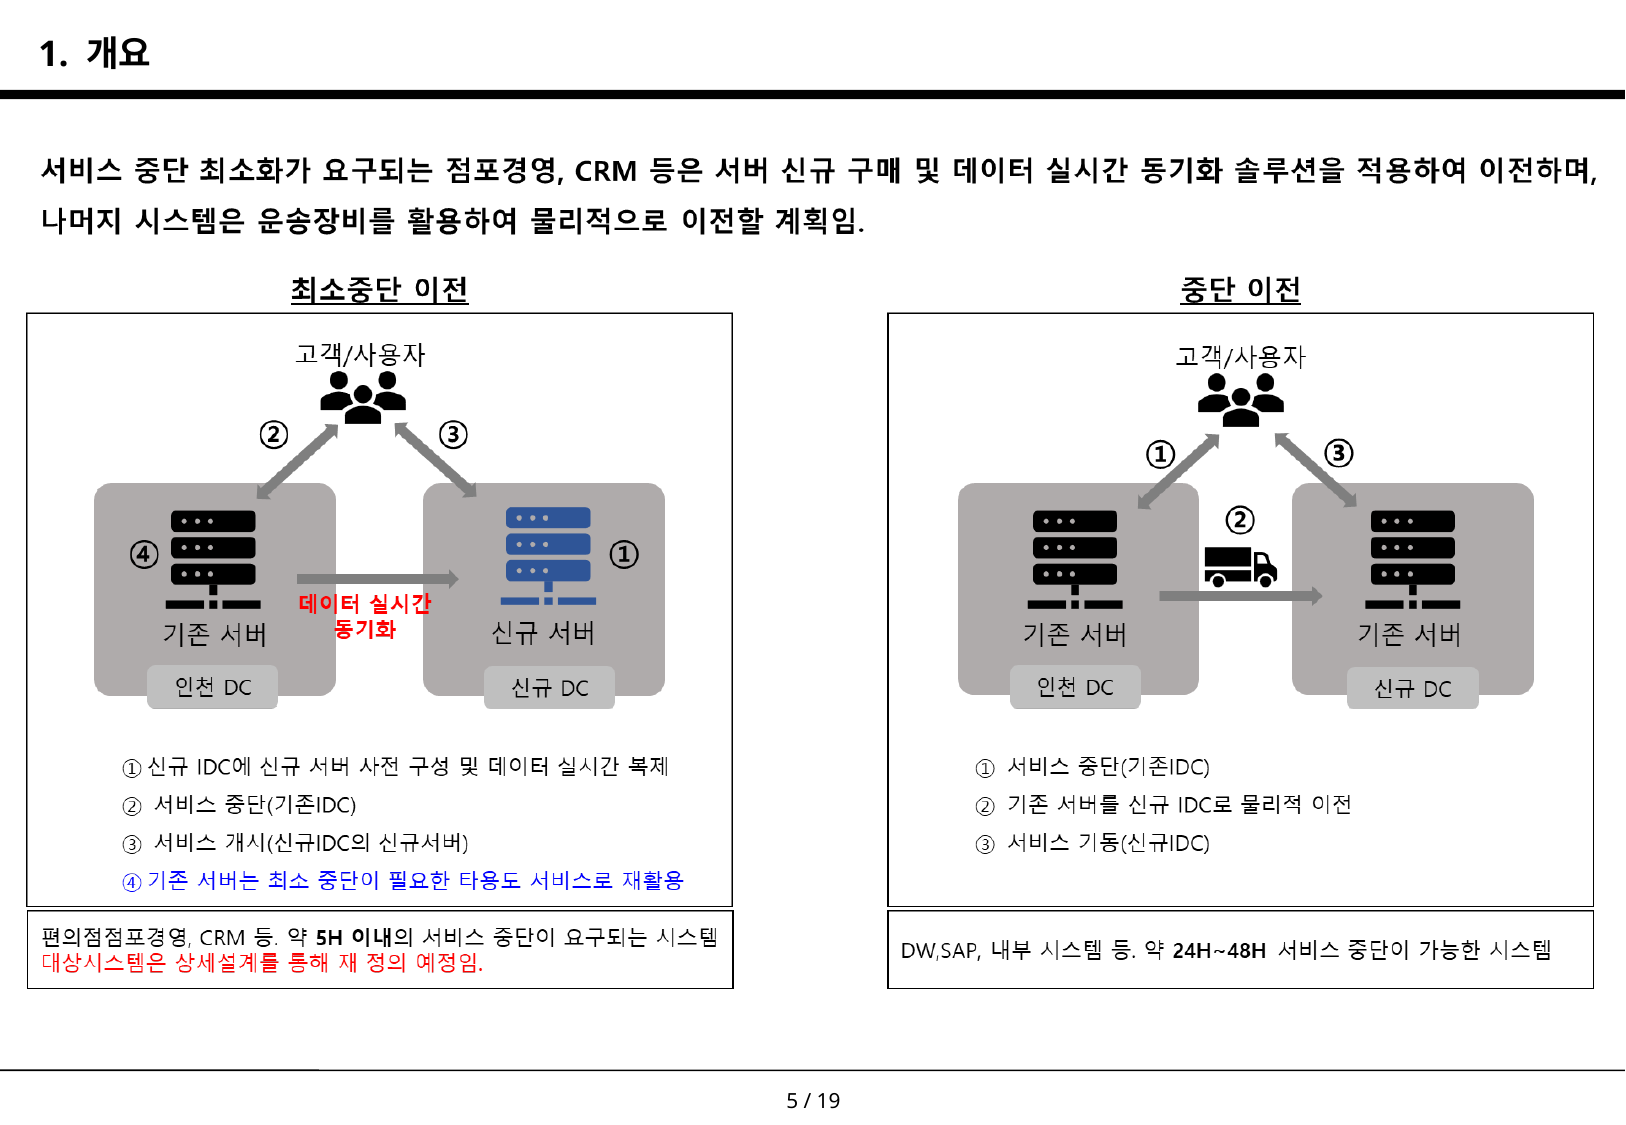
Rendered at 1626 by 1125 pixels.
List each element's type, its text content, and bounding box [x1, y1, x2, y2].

picture [22, 136, 1625, 989]
text_box 1. 개요 [23, 23, 167, 81]
